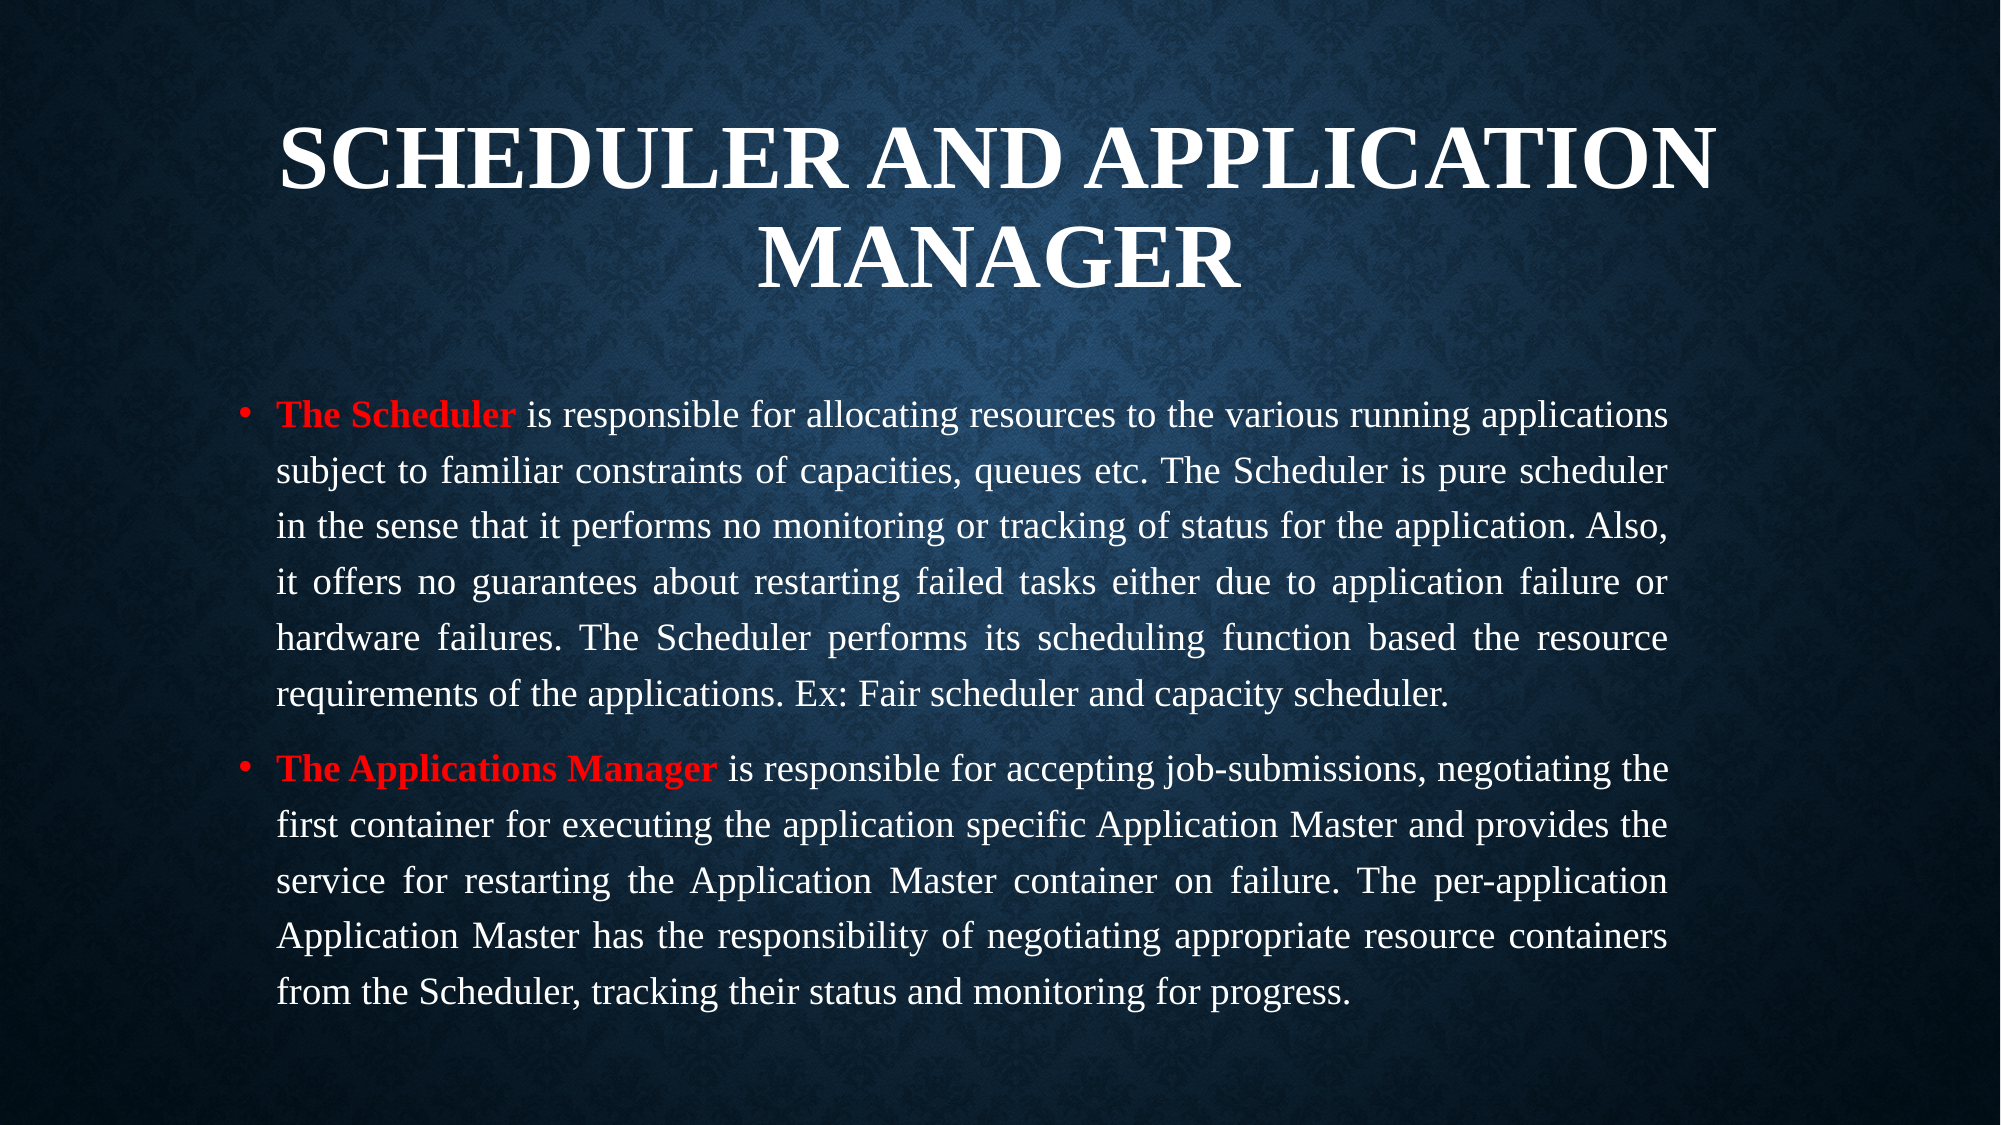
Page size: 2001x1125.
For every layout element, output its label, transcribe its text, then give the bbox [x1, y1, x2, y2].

title Scheduler and Application Manager [149, 99, 1849, 318]
list The Scheduler is responsible for allocating resources to the various running applications subject to familiar constraints of capacities, queues etc. The Scheduler is pure scheduler in the sense that it performs no monitoring or tracking of status for the application. Also, it offers no guarantees about restarting failed tasks either due to application failure or hardware failures. The Scheduler performs its scheduling function based the resource requirements of the applications. Ex: Fair scheduler and capacity scheduler. The Applications Manager is responsible for accepting job-submissions, negotiating the first container for executing the application specific Application Master and provides the service for restarting the Application Master container on failure. The per-application Application Master has the responsibility of negotiating appropriate resource containers from the Scheduler, tracking their status and monitoring for progress. [223, 317, 1686, 1083]
